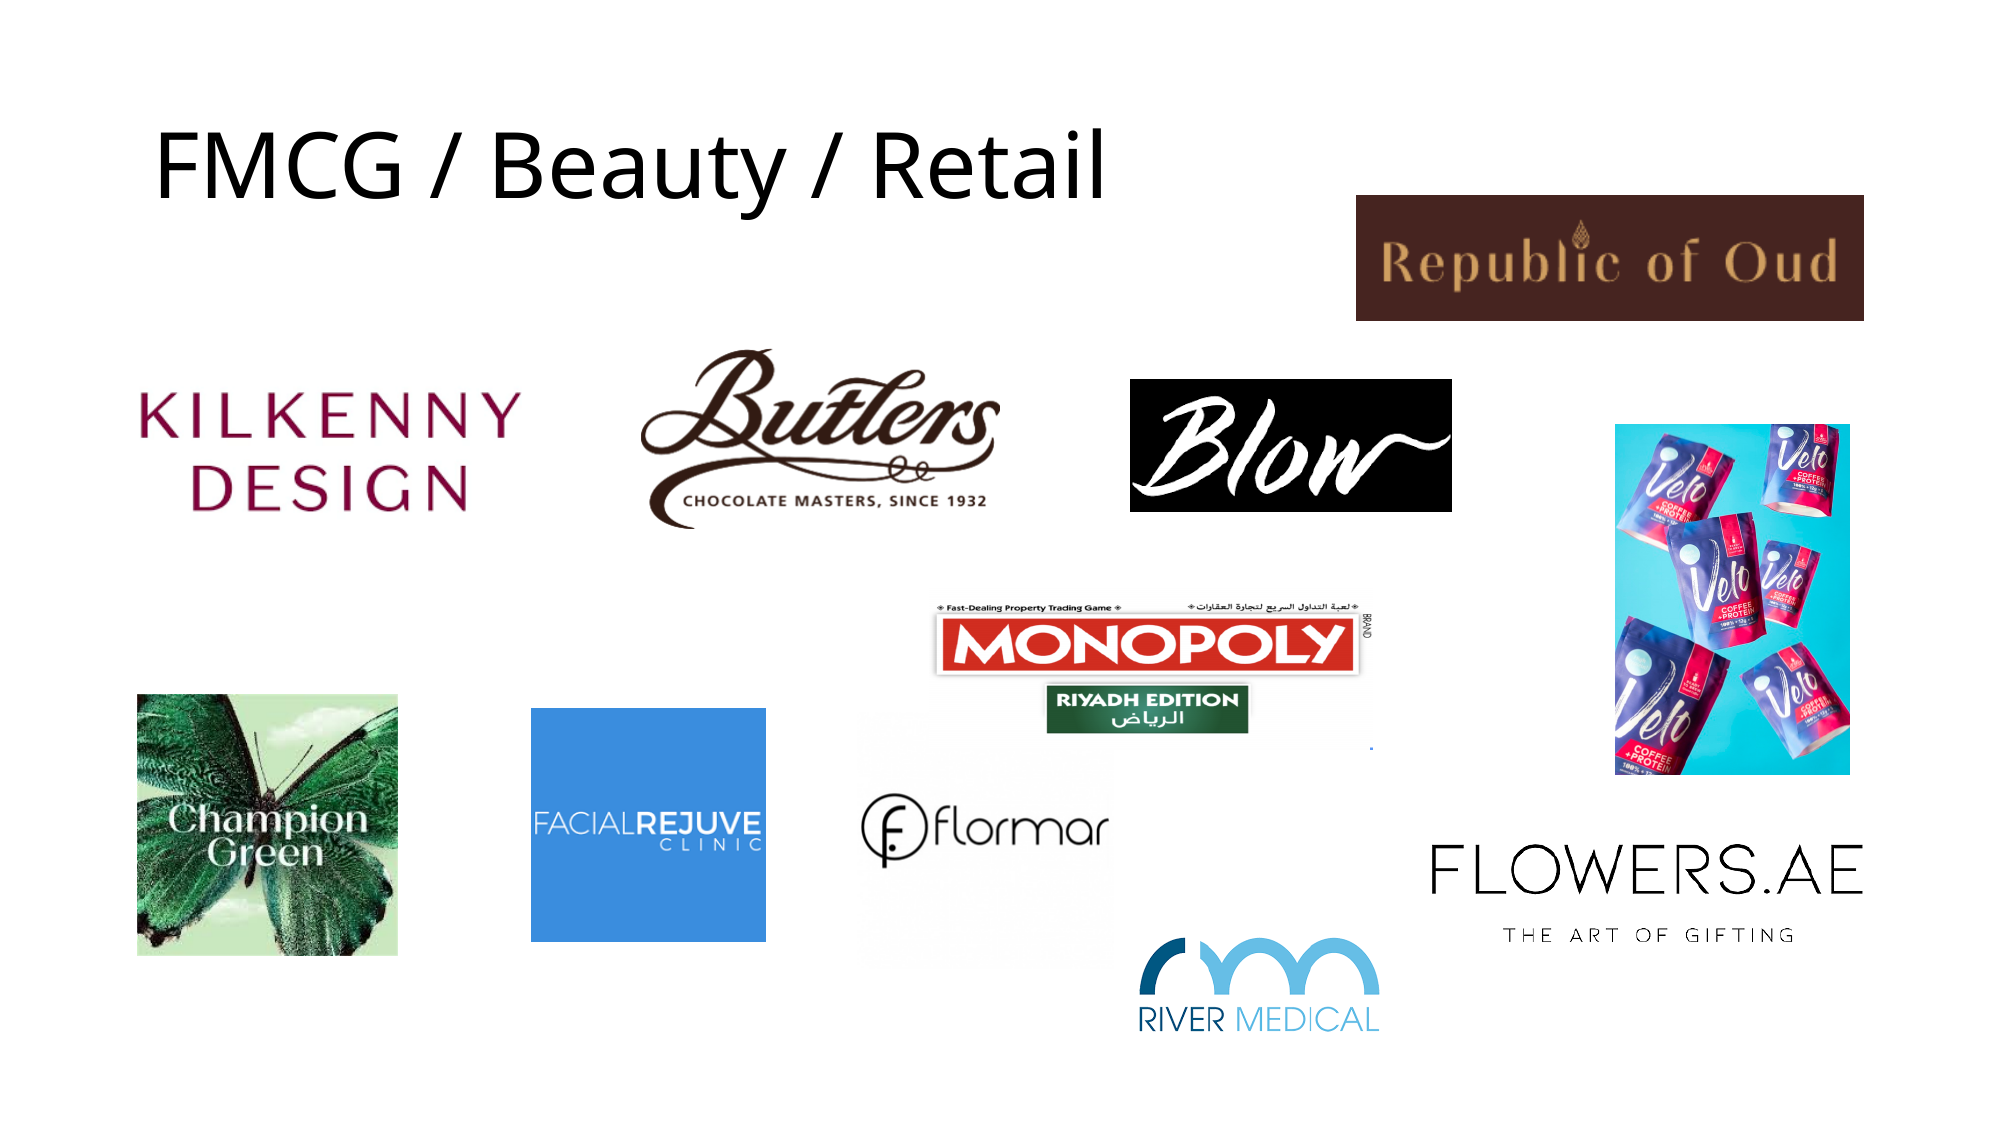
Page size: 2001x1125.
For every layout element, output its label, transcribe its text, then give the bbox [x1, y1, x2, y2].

picture [125, 343, 538, 561]
picture [1431, 844, 1863, 942]
picture [137, 694, 398, 956]
picture [1356, 195, 1864, 321]
title FMCG / Beauty / Retail [137, 59, 1863, 278]
picture [857, 587, 1413, 1065]
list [1615, 424, 1849, 775]
picture [641, 348, 1001, 529]
picture [531, 708, 766, 942]
picture [1130, 379, 1452, 512]
